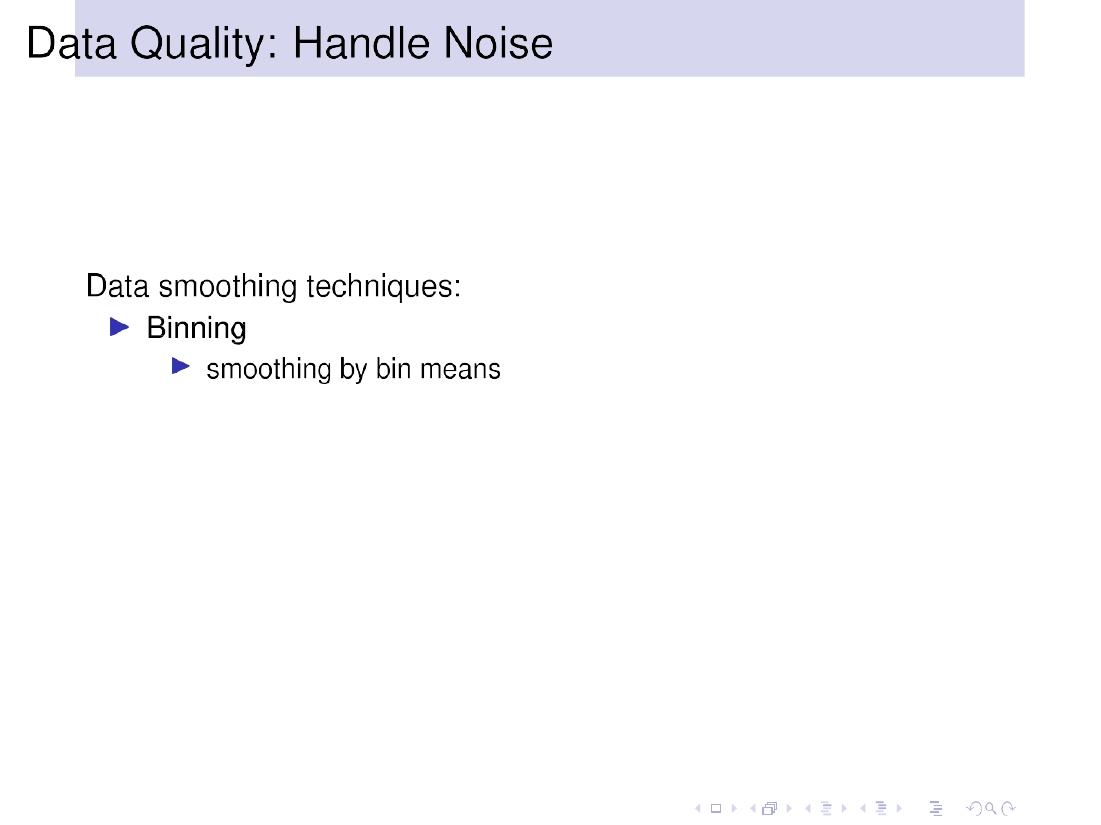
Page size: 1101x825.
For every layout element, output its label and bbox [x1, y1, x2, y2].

text_box [168, 322, 172, 338]
picture [172, 357, 190, 375]
text_box [192, 321, 205, 338]
picture [207, 357, 500, 384]
picture [109, 317, 129, 336]
picture [29, 24, 552, 68]
picture [1001, 801, 1016, 816]
text_box [215, 321, 229, 338]
text_box [231, 321, 246, 345]
picture [88, 273, 459, 303]
picture [985, 802, 997, 815]
picture [966, 801, 982, 816]
picture [930, 801, 942, 816]
text_box [148, 315, 166, 338]
text_box [208, 322, 212, 338]
text_box [175, 321, 188, 338]
